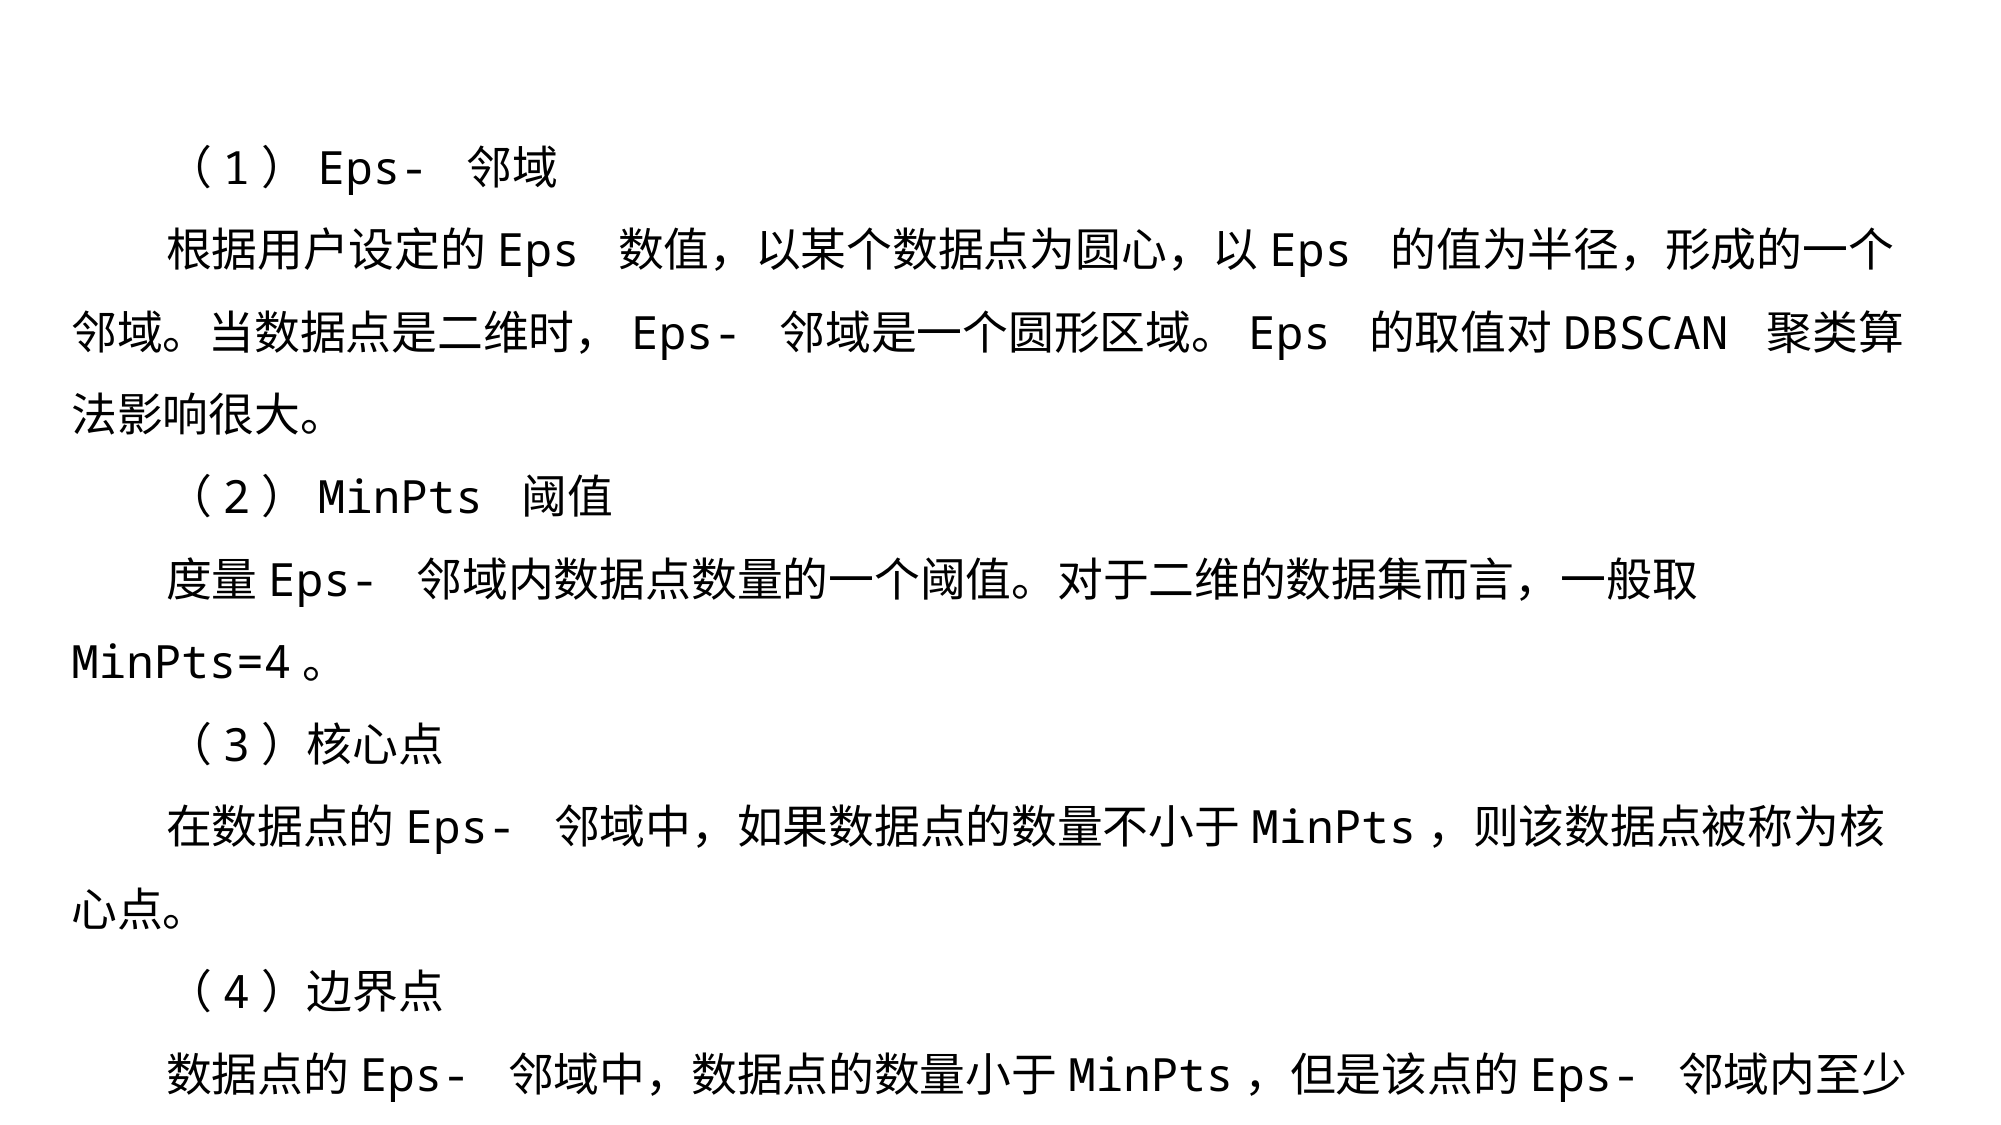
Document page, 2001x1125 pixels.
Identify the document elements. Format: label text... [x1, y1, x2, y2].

text_box （1）Eps- 邻域 根据用户设定的Eps 数值，以某个数据点为圆心，以Eps 的值为半径，形成的一个邻域。当数据点是二维时，Eps- 邻域是一个圆形区域。Eps 的取值对DBSCAN 聚类算法影响很大。 （2）MinPts 阈值 度量Eps- 邻域内数据点数量的一个阈值。对于二维的数据集而言，一般取MinPts=4。 （3）核心点 在数据点的Eps- 邻域中，如果数据点的数量不小于MinPts，则该数据点被称为核心点。 （4）边界点 数据点的Eps- 邻域中，数据点的数量小于MinPts，但是该点的Eps- 邻域内至少有一个点是核心点或该点落在某个核心点的Eps- 邻域内，则该数据点称为边界点。 [56, 103, 1944, 1125]
